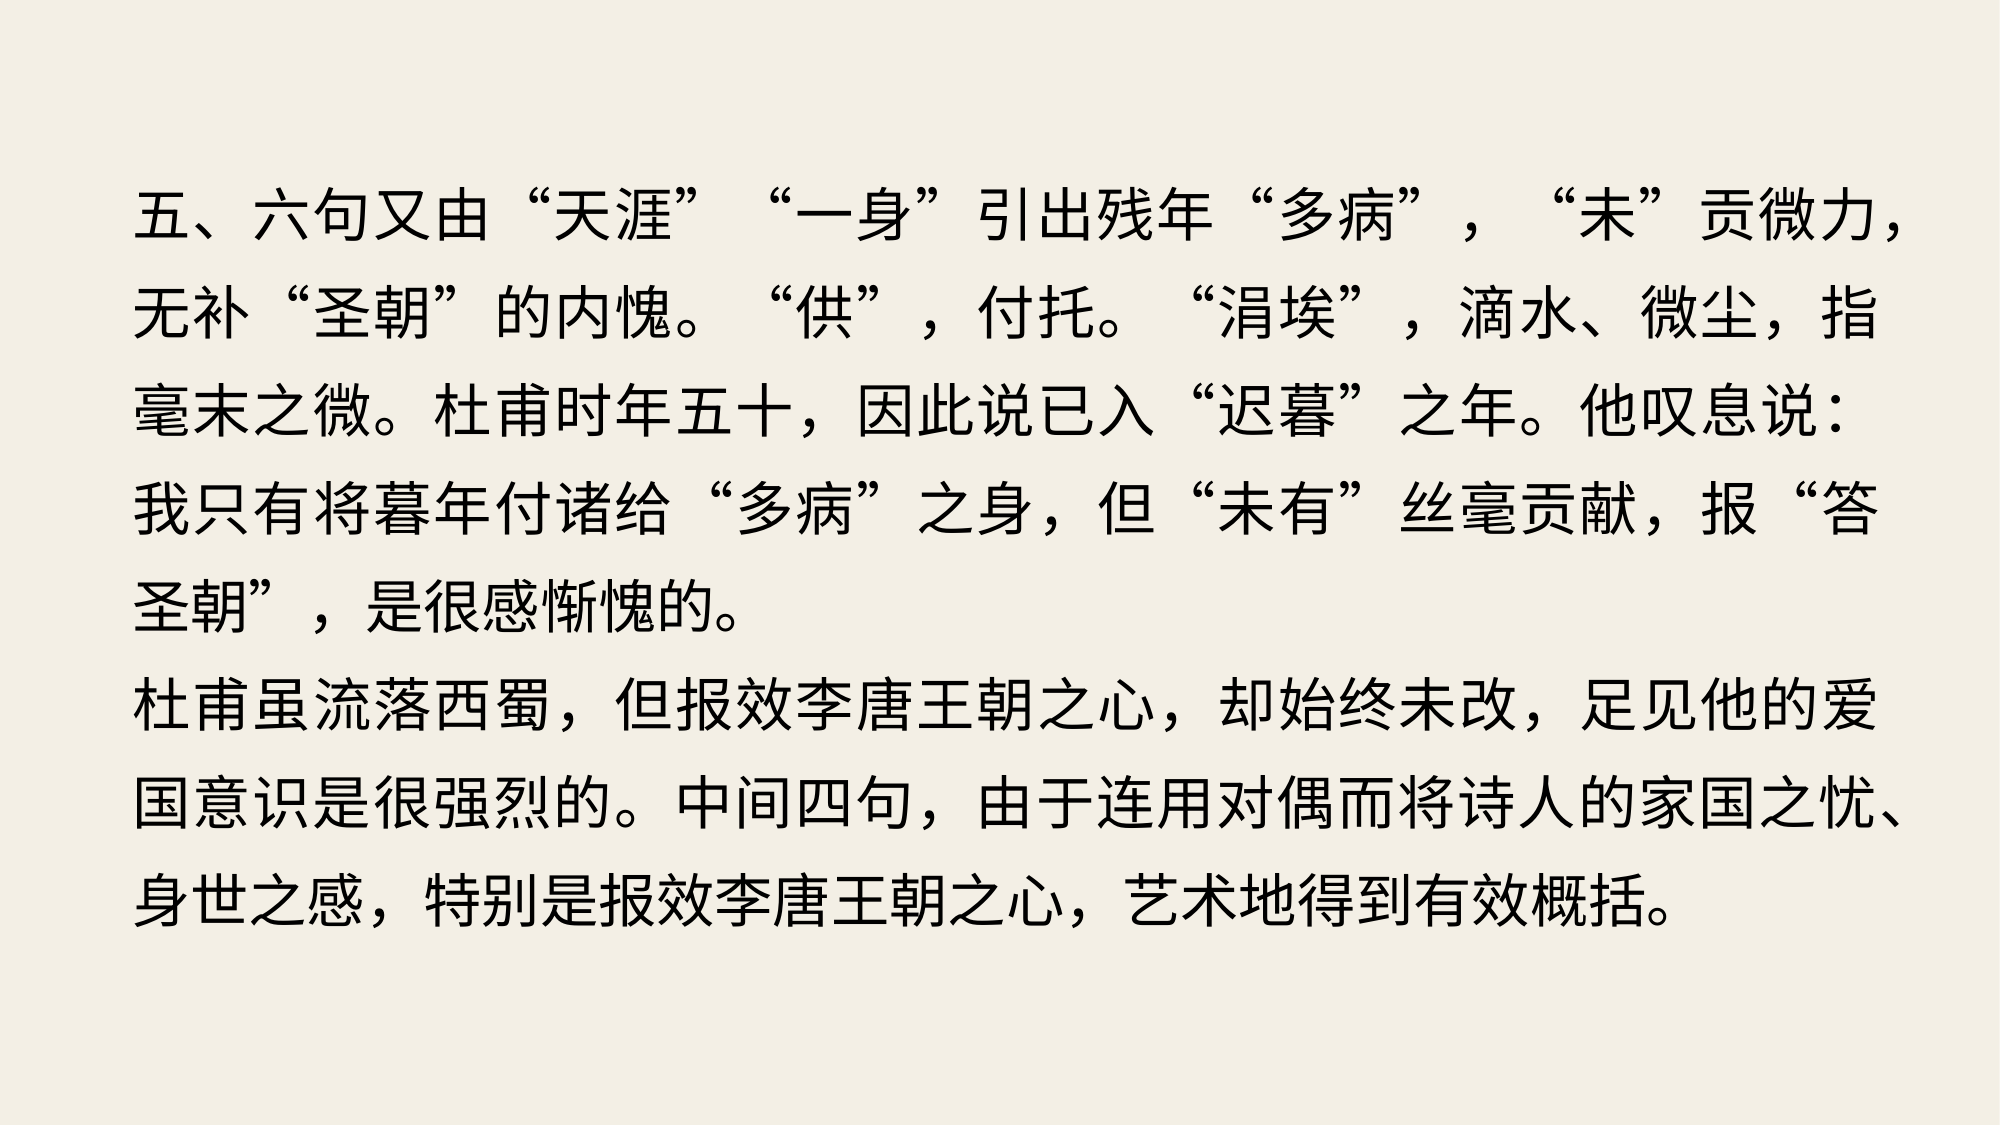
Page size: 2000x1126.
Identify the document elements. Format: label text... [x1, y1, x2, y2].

text_box 五、六句又由“天涯”“一身”引出残年“多病”，“未”贡微力，无补“圣朝”的内愧。“供”，付托。“涓埃”，滴水、微尘，指毫末之微。杜甫时年五十，因此说已入“迟暮”之年。他叹息说：我只有将暮年付诸给“多病”之身，但“未有”丝毫贡献，报“答圣朝”，是很感惭愧的。 杜甫虽流落西蜀，但报效李唐王朝之心，却始终未改，足见他的爱国意识是很强烈的。中间四句，由于连用对偶而将诗人的家国之忧、身世之感，特别是报效李唐王朝之心，艺术地得到有效概括。 [112, 140, 1900, 945]
